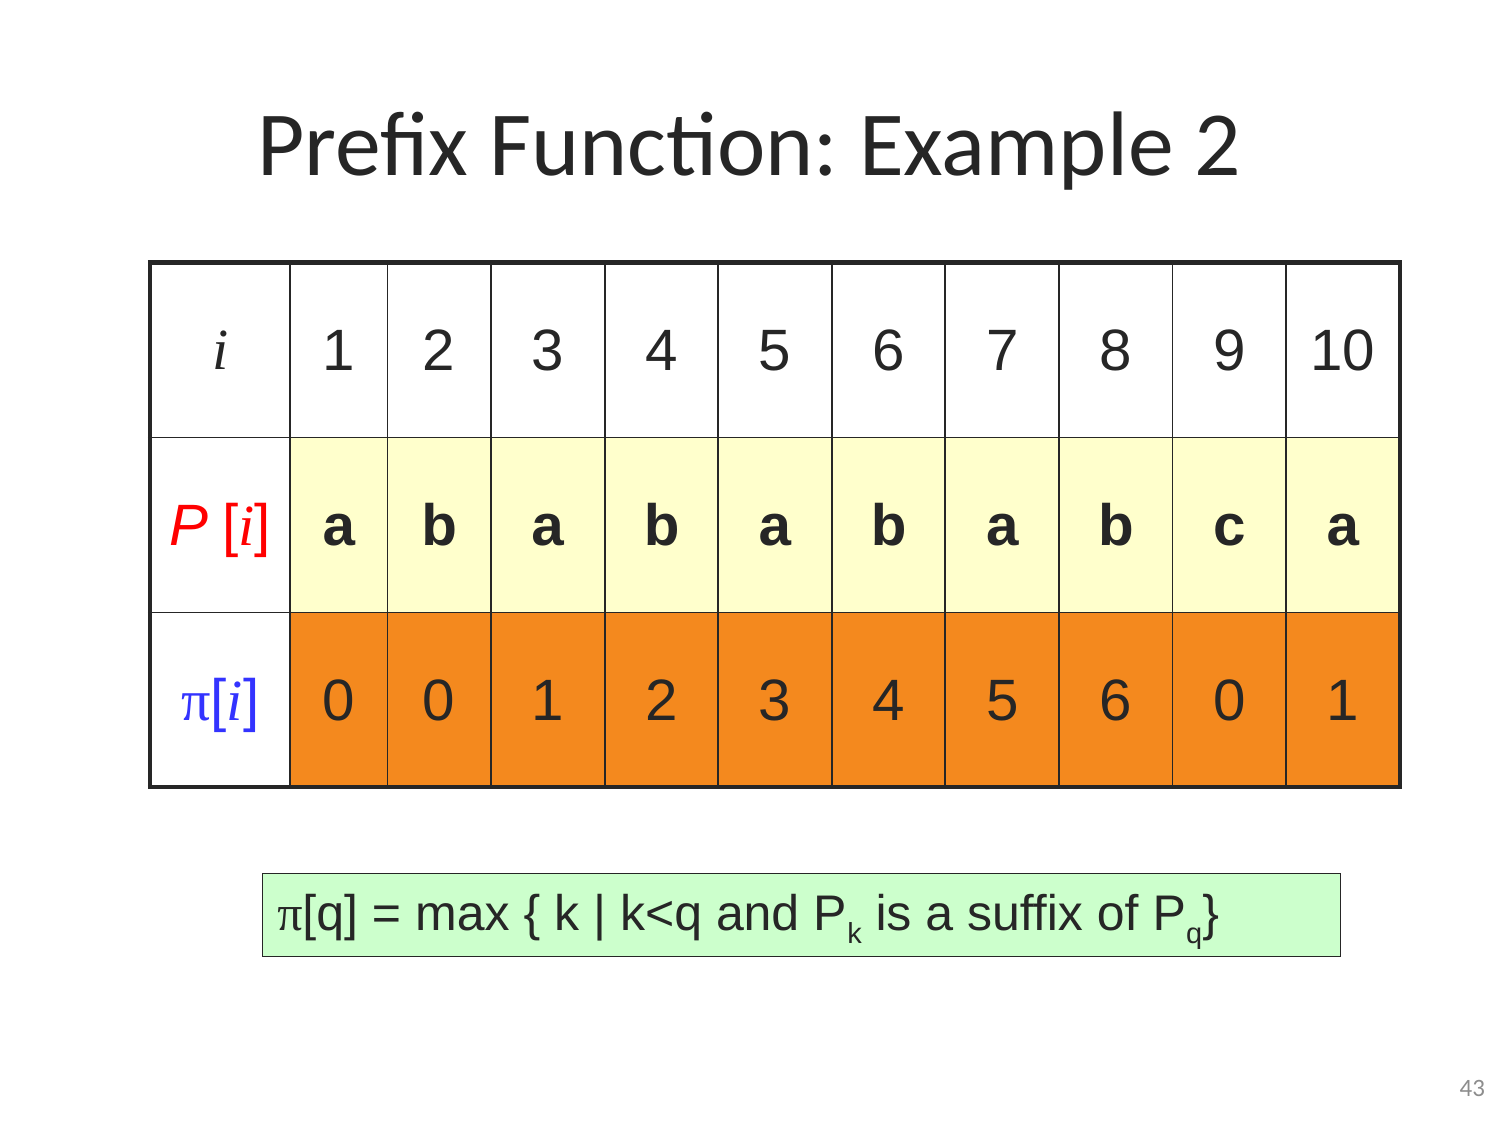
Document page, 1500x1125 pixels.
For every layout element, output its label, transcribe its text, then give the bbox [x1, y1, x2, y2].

table_cell b [833, 438, 944, 612]
table_cell b [606, 438, 717, 612]
table_header 7 [946, 265, 1058, 437]
table_header 8 [1060, 265, 1172, 437]
table_cell 6 [1060, 613, 1172, 785]
table_cell 0 [291, 613, 387, 785]
table_cell P [i] [152, 438, 289, 612]
slide_number 43 [1149, 1046, 1500, 1125]
table_cell 0 [388, 613, 490, 785]
table_cell a [719, 438, 831, 612]
table_header 5 [719, 265, 831, 437]
table_cell a [1287, 438, 1398, 612]
table_header 6 [833, 265, 944, 437]
table_header i [152, 265, 289, 437]
table_cell 5 [946, 613, 1058, 785]
table_cell 2 [606, 613, 717, 785]
table_cell 0 [1173, 613, 1285, 785]
table_header 4 [606, 265, 717, 437]
table_header 10 [1287, 265, 1398, 437]
table_header 1 [291, 265, 387, 437]
table_header 2 [388, 265, 490, 437]
table_cell a [946, 438, 1058, 612]
title Prefix Function: Example 2 [74, 44, 1426, 233]
table_cell c [1173, 438, 1285, 612]
text_box π[q] = max { k | k<q and Pk is a suffix of Pq} [262, 873, 1341, 957]
table_cell 1 [492, 613, 604, 785]
table_header 9 [1173, 265, 1285, 437]
table_cell a [291, 438, 387, 612]
table_cell b [388, 438, 490, 612]
table_cell 4 [833, 613, 944, 785]
table_cell b [1060, 438, 1172, 612]
table_cell 3 [719, 613, 831, 785]
table_header 3 [492, 265, 604, 437]
table_cell π[i] [152, 613, 289, 785]
table_cell a [492, 438, 604, 612]
table_cell 1 [1287, 613, 1398, 785]
